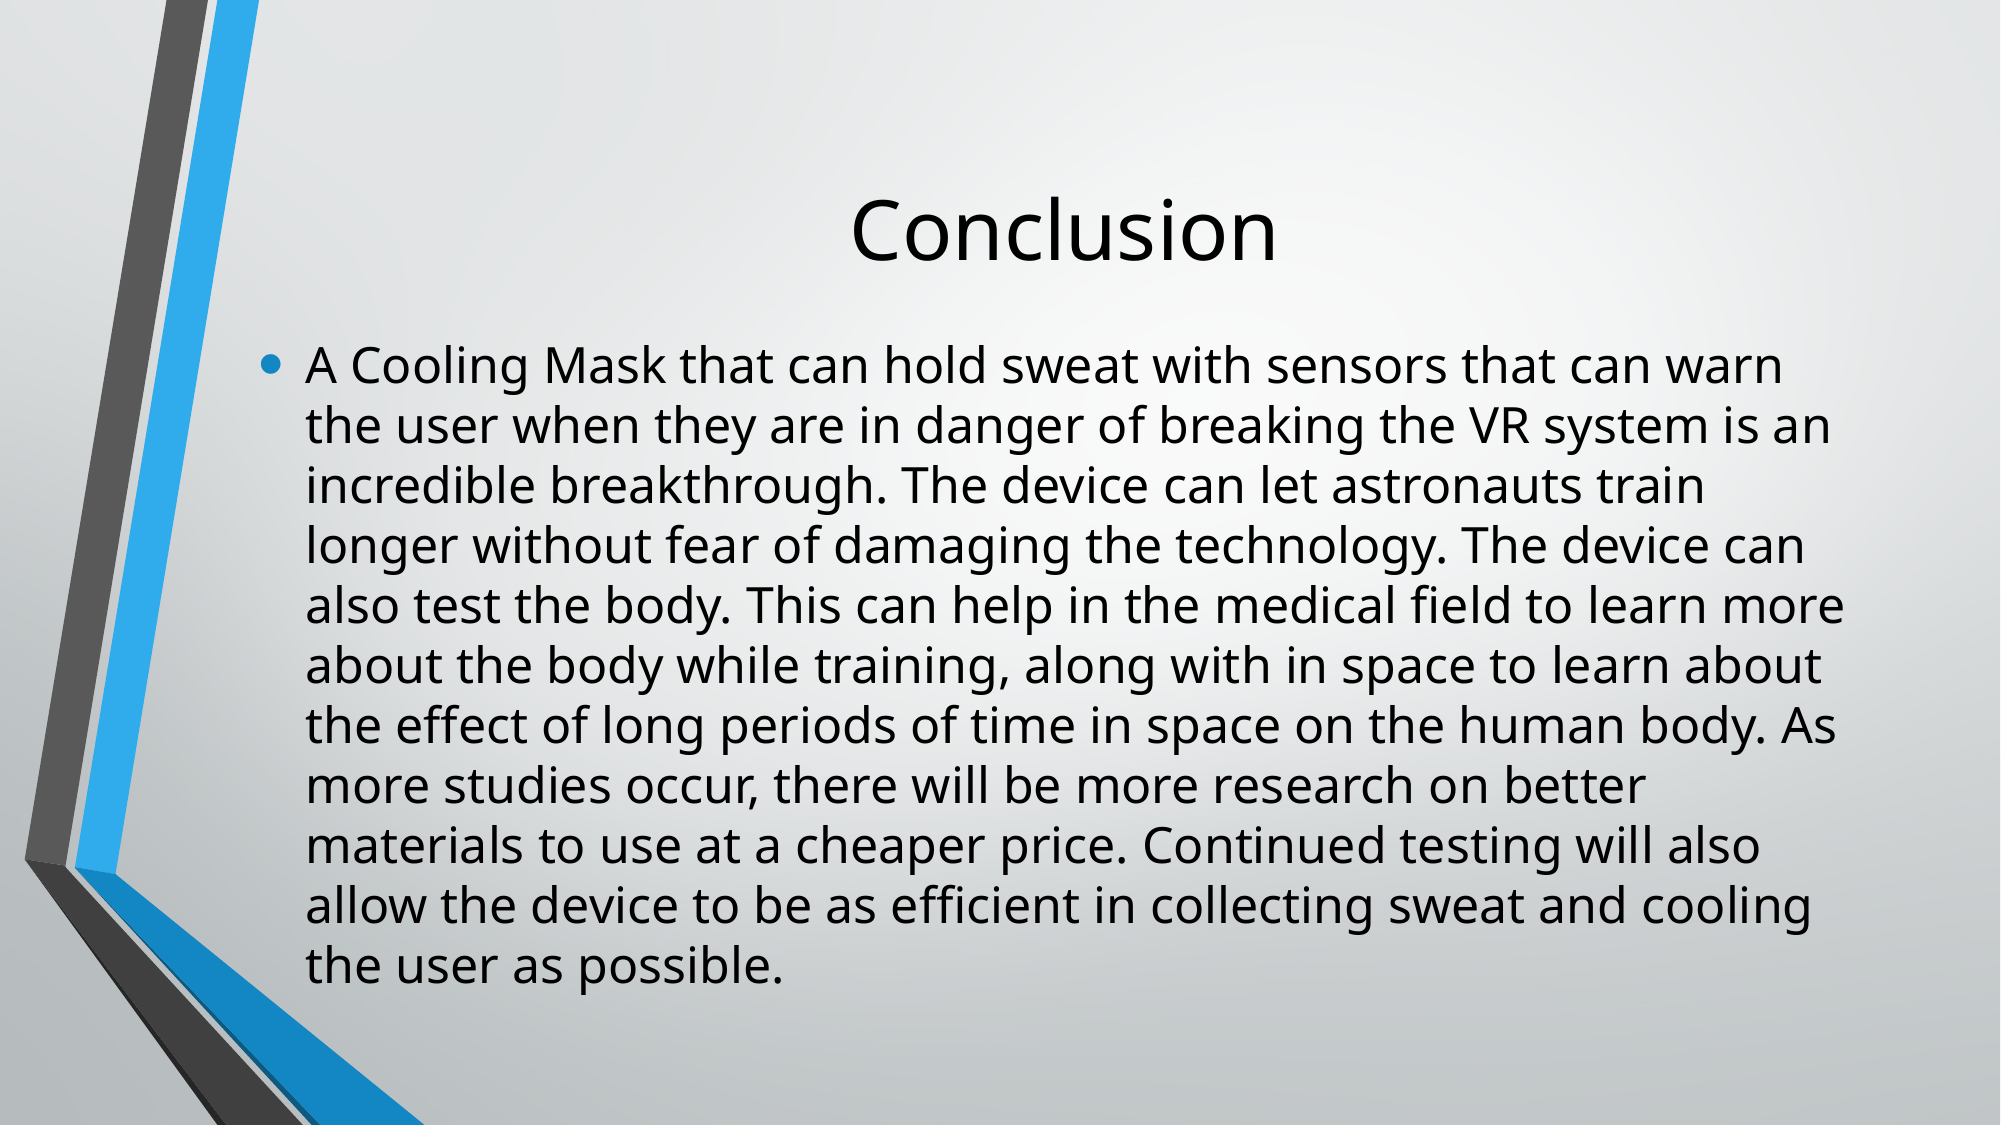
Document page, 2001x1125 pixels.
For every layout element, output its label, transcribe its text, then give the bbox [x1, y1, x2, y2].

list A Cooling Mask that can hold sweat with sensors that can warn the user when they are in danger of breaking the VR system is an incredible breakthrough. The device can let astronauts train longer without fear of damaging the technology. The device can also test the body. This can help in the medical field to learn more about the body while training, along with in space to learn about the effect of long periods of time in space on the human body. As more studies occur, there will be more research on better materials to use at a cheaper price. Continued testing will also allow the device to be as efficient in collecting sweat and cooling the user as possible. [243, 376, 1887, 950]
title Conclusion [243, 112, 1887, 341]
